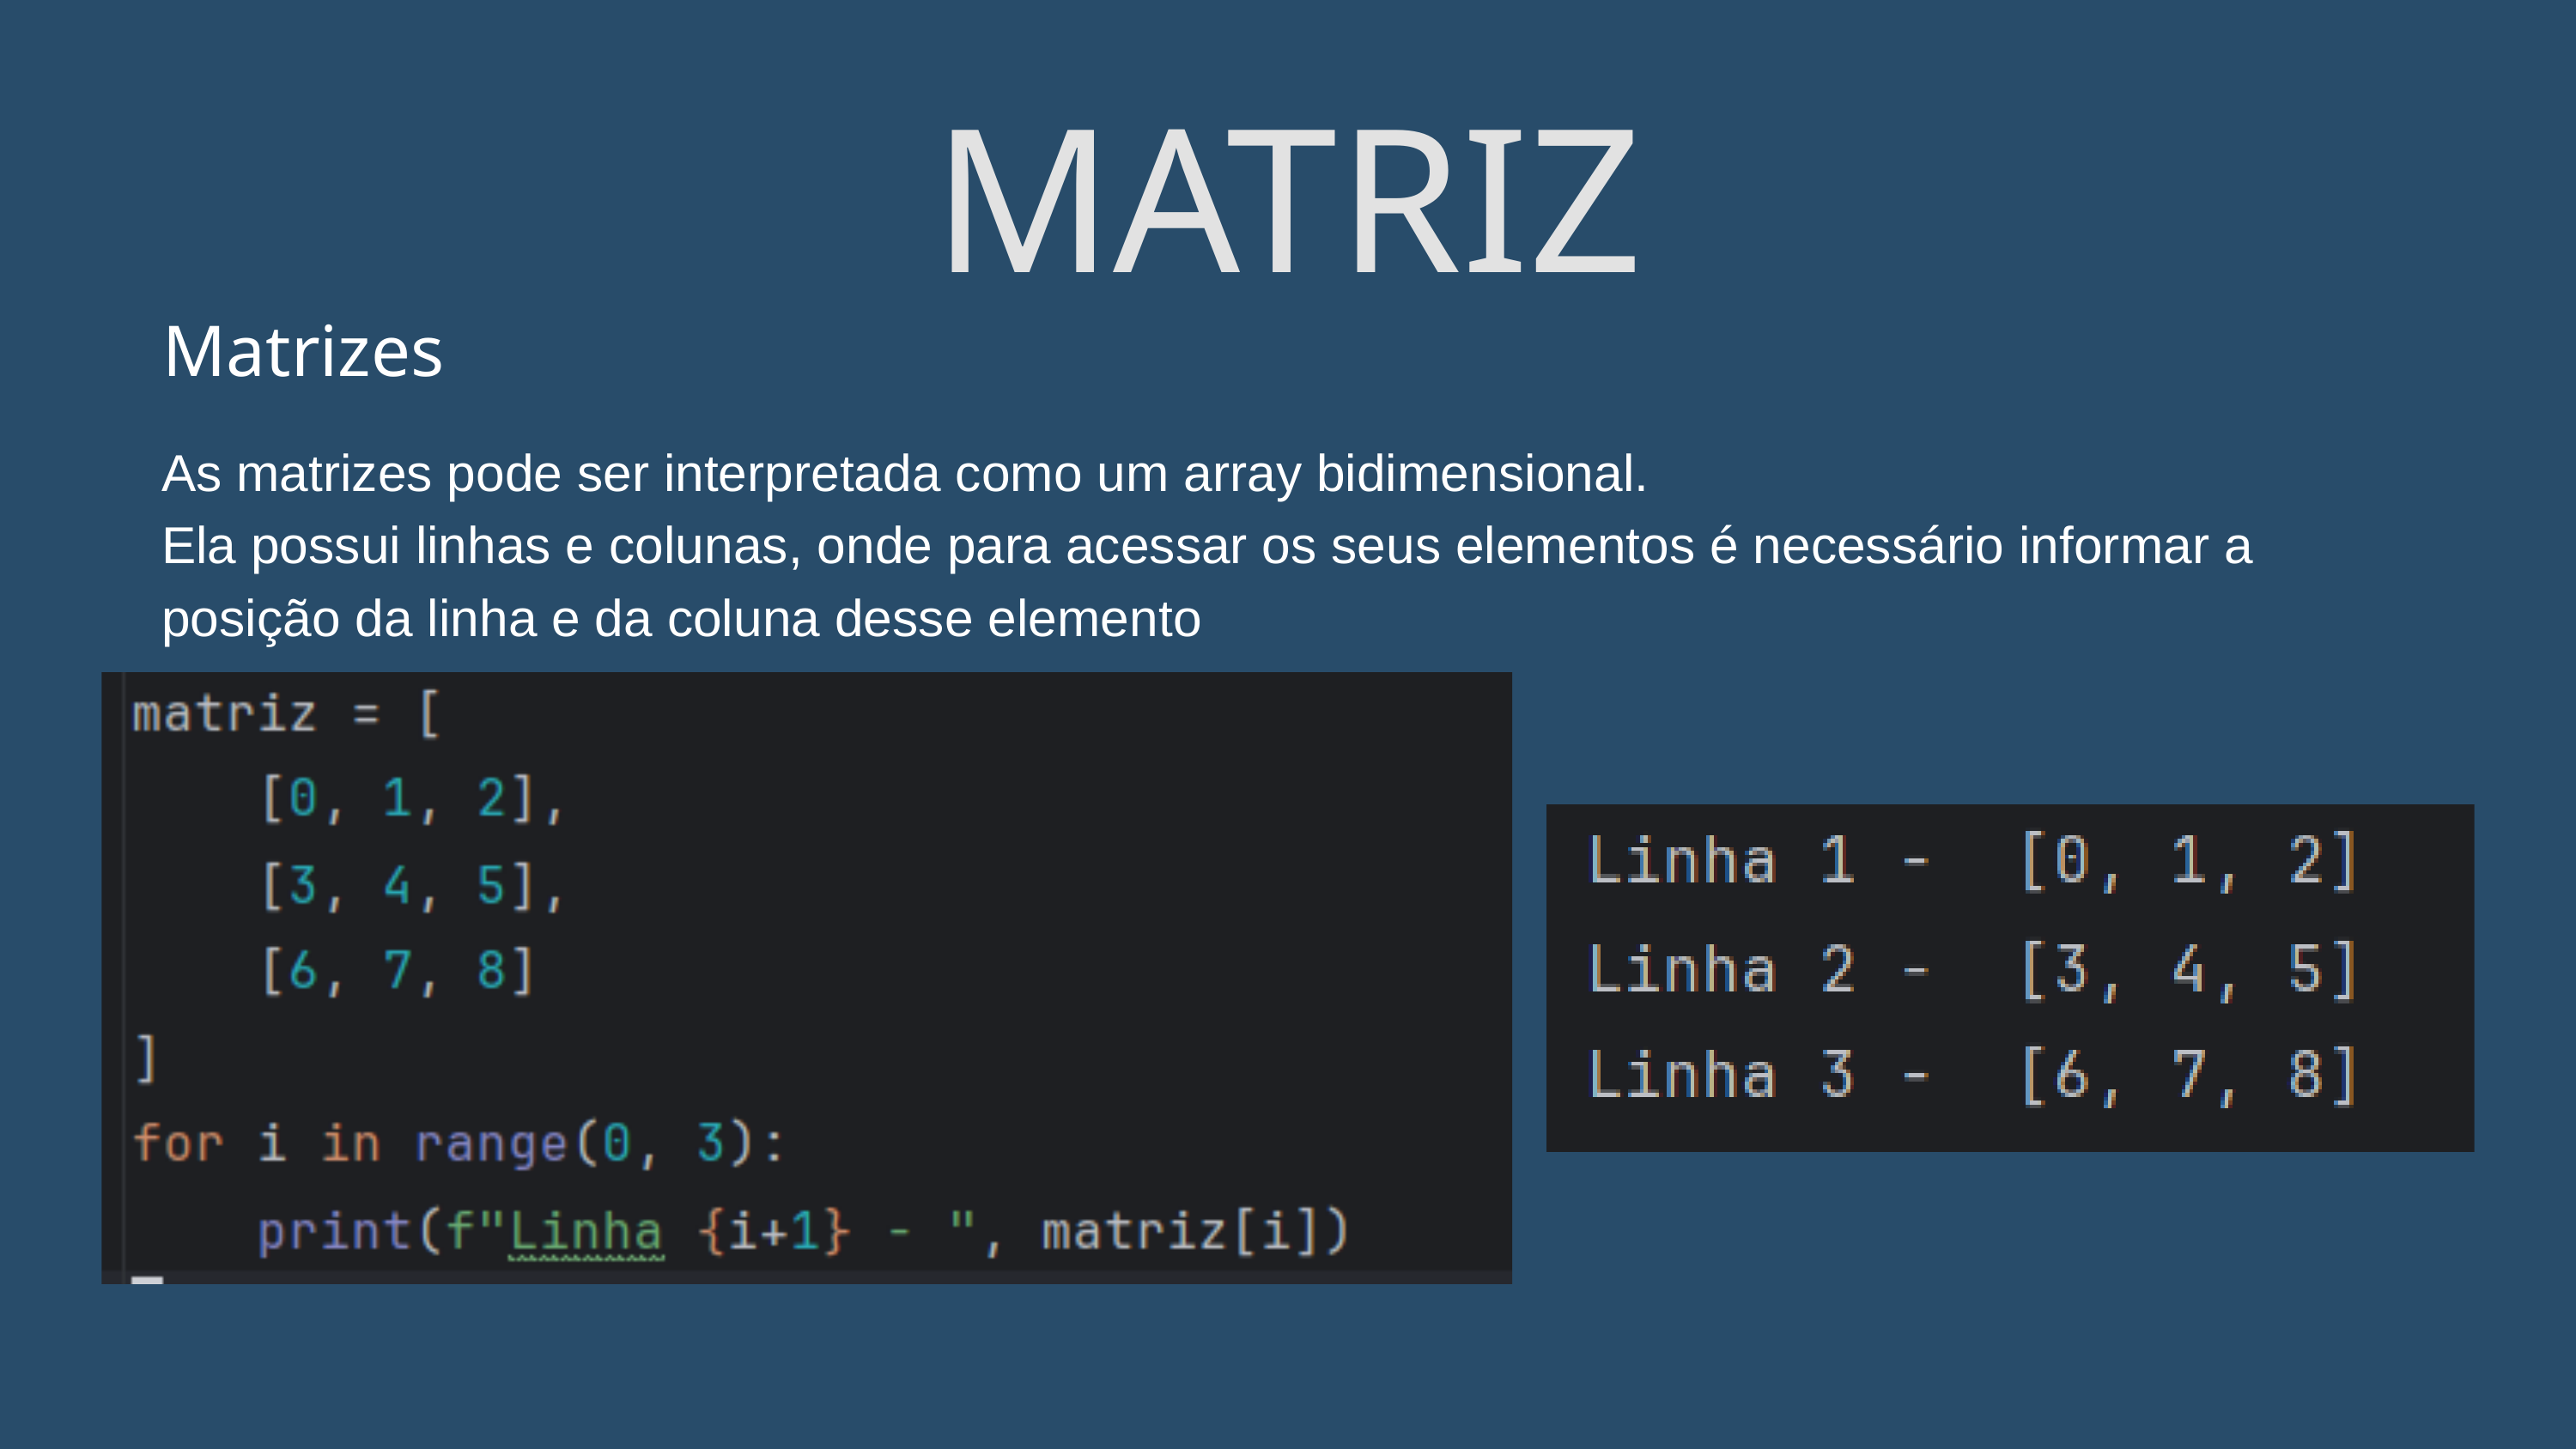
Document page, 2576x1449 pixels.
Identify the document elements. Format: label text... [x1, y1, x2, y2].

text_box As matrizes pode ser interpretada como um array bidimensional. Ela possui linhas e colunas, onde para acessar os seus elementos é necessário informar a posição da linha e da coluna desse elemento [161, 428, 2448, 647]
text_box [101, 672, 1513, 1284]
text_box [1546, 804, 2475, 1152]
text_box MATRIZ [387, 33, 2189, 291]
text_box Matrizes [162, 291, 2450, 391]
